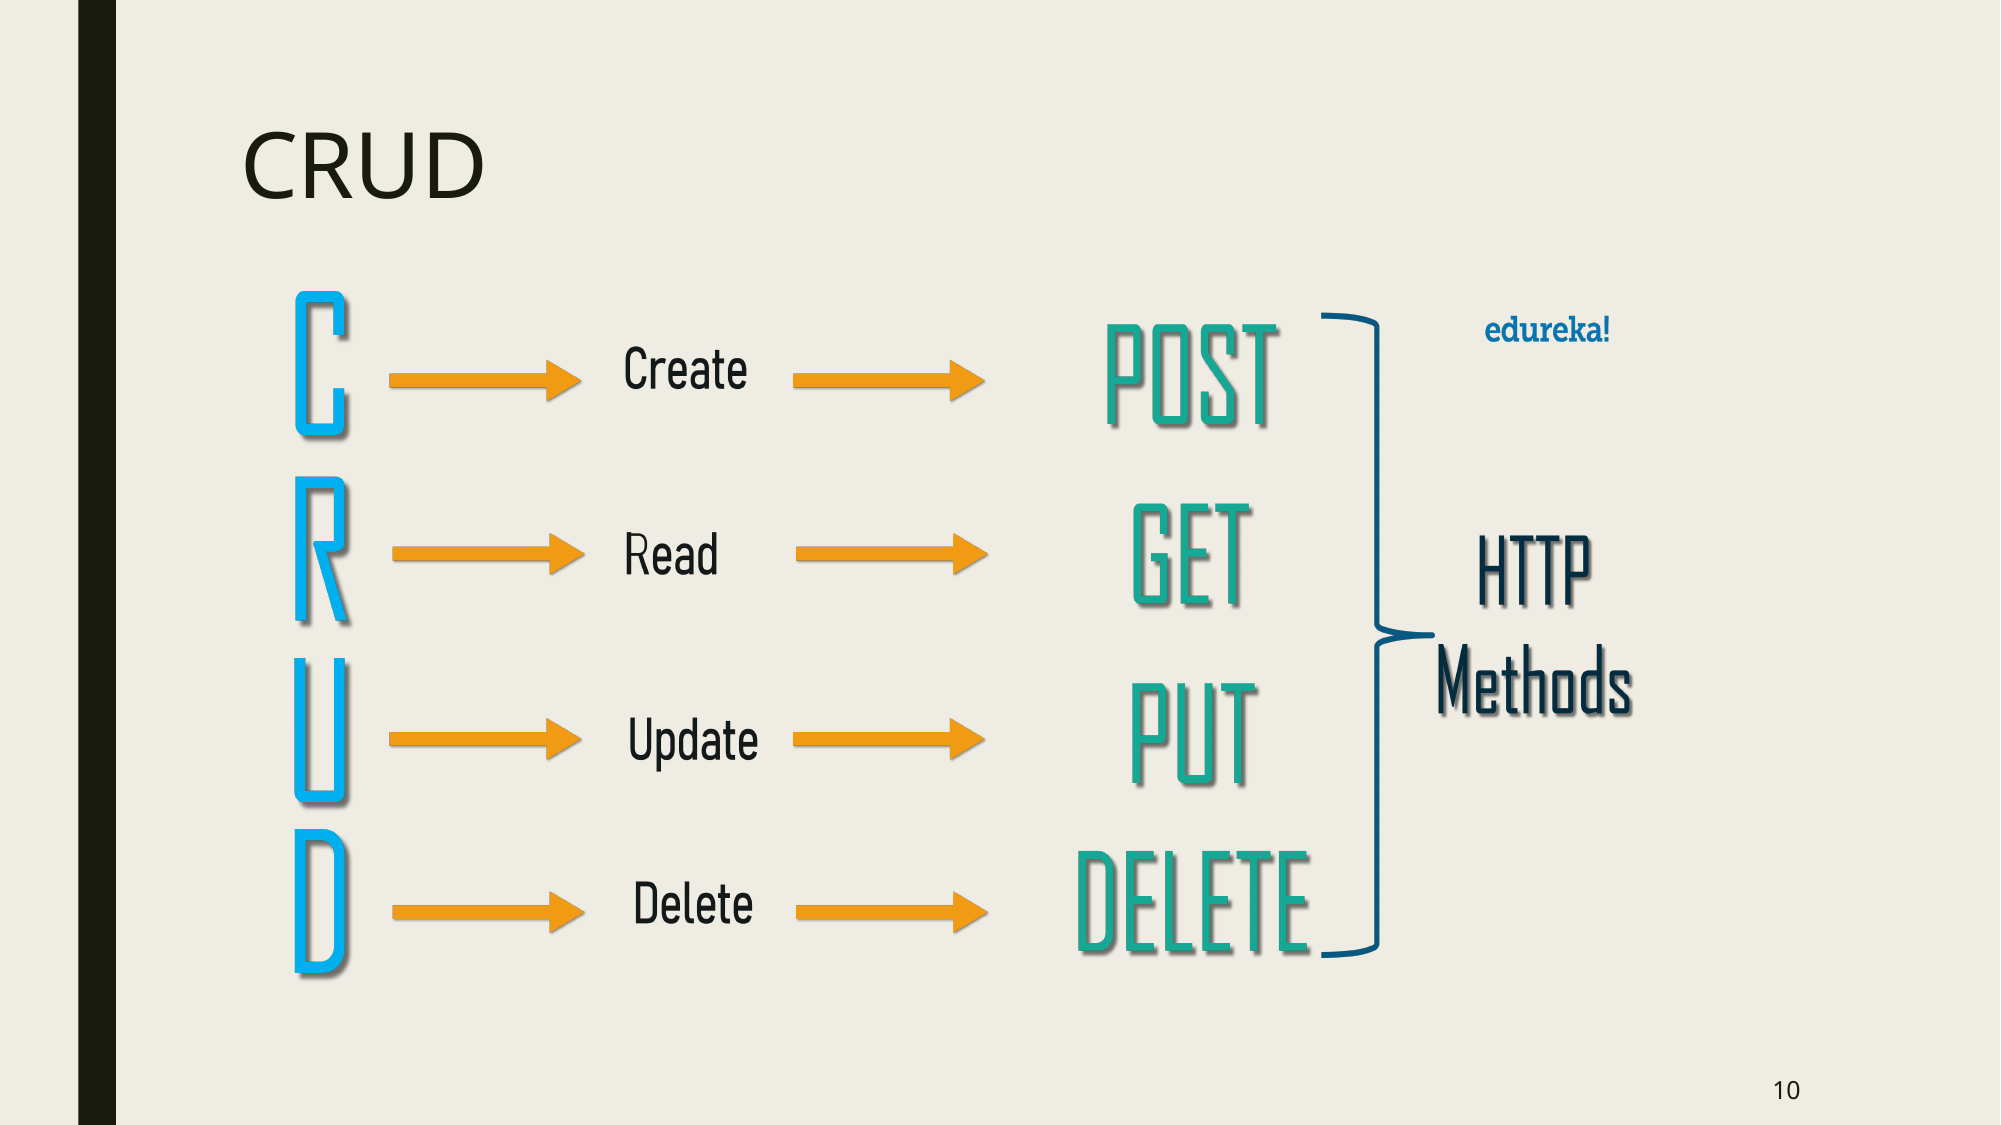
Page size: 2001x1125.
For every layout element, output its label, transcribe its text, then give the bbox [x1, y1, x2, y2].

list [287, 285, 1639, 985]
slide_number 10 [1553, 1058, 1816, 1125]
title CRUD [225, 112, 1800, 357]
